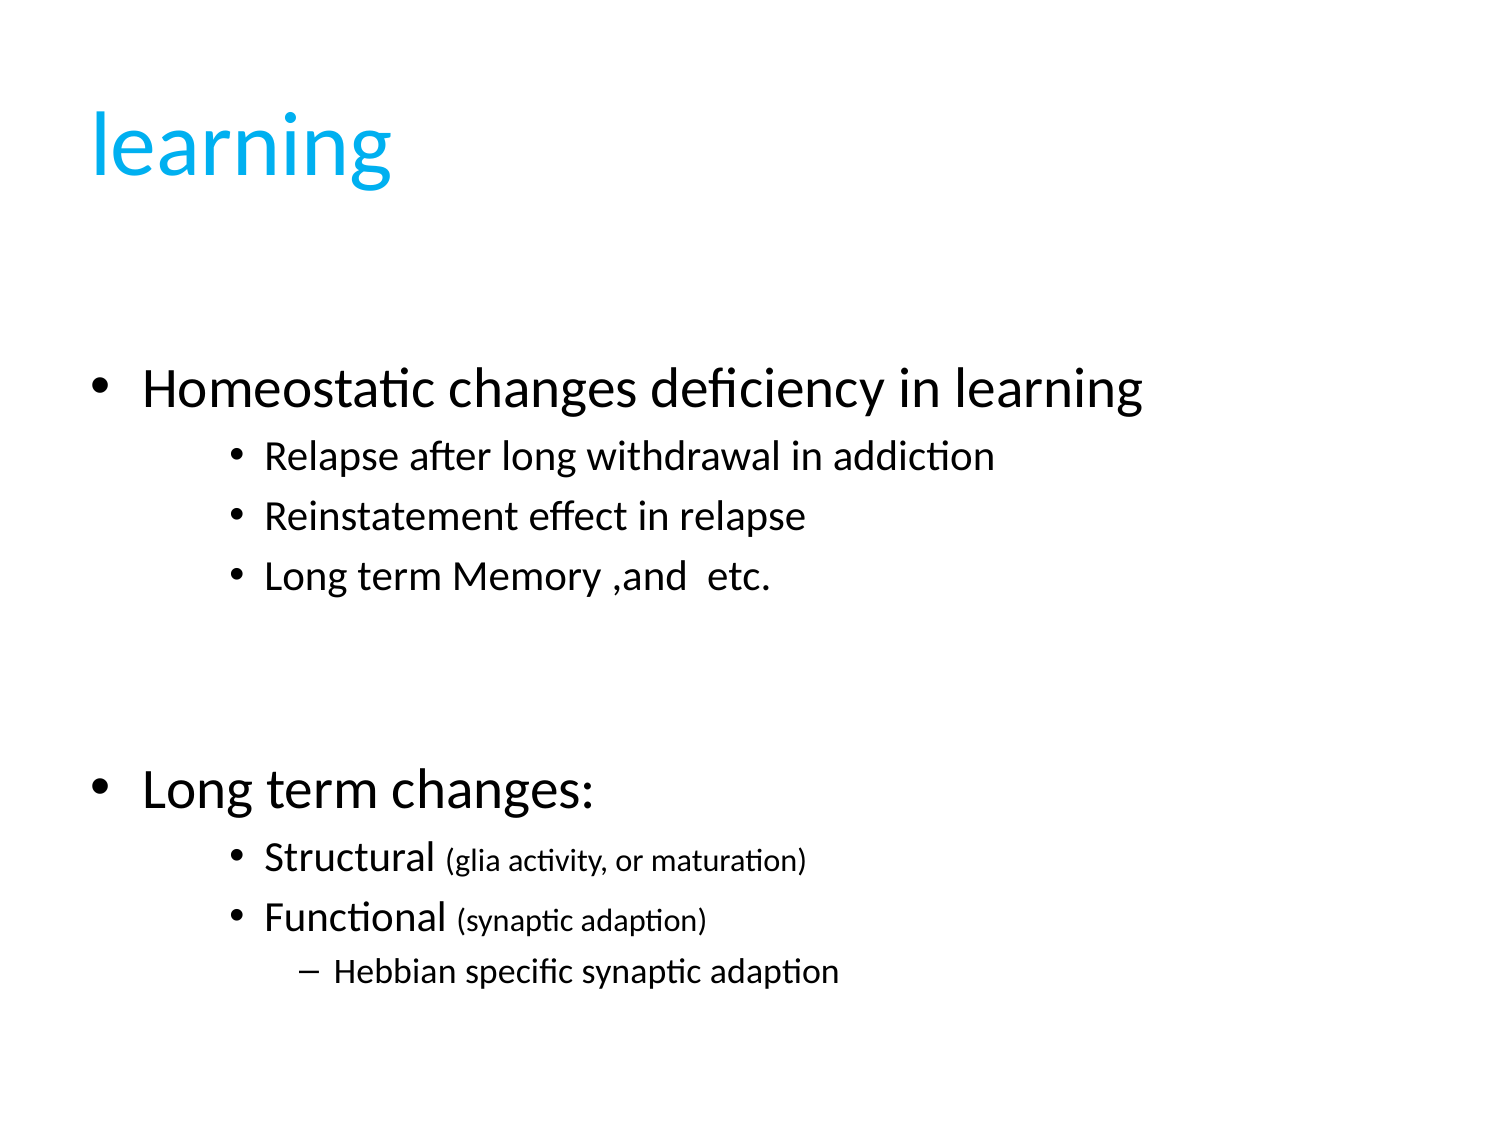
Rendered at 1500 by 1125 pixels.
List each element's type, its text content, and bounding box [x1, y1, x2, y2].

title learning [75, 45, 1425, 233]
list Homeostatic changes deficiency in learning Relapse after long withdrawal in addiction Reinstatement effect in relapse Long term Memory ,and etc. Long term changes: Structural (glia activity, or maturation) Functional (synaptic adaption) Hebbian specific synaptic adaption [75, 262, 1425, 1005]
